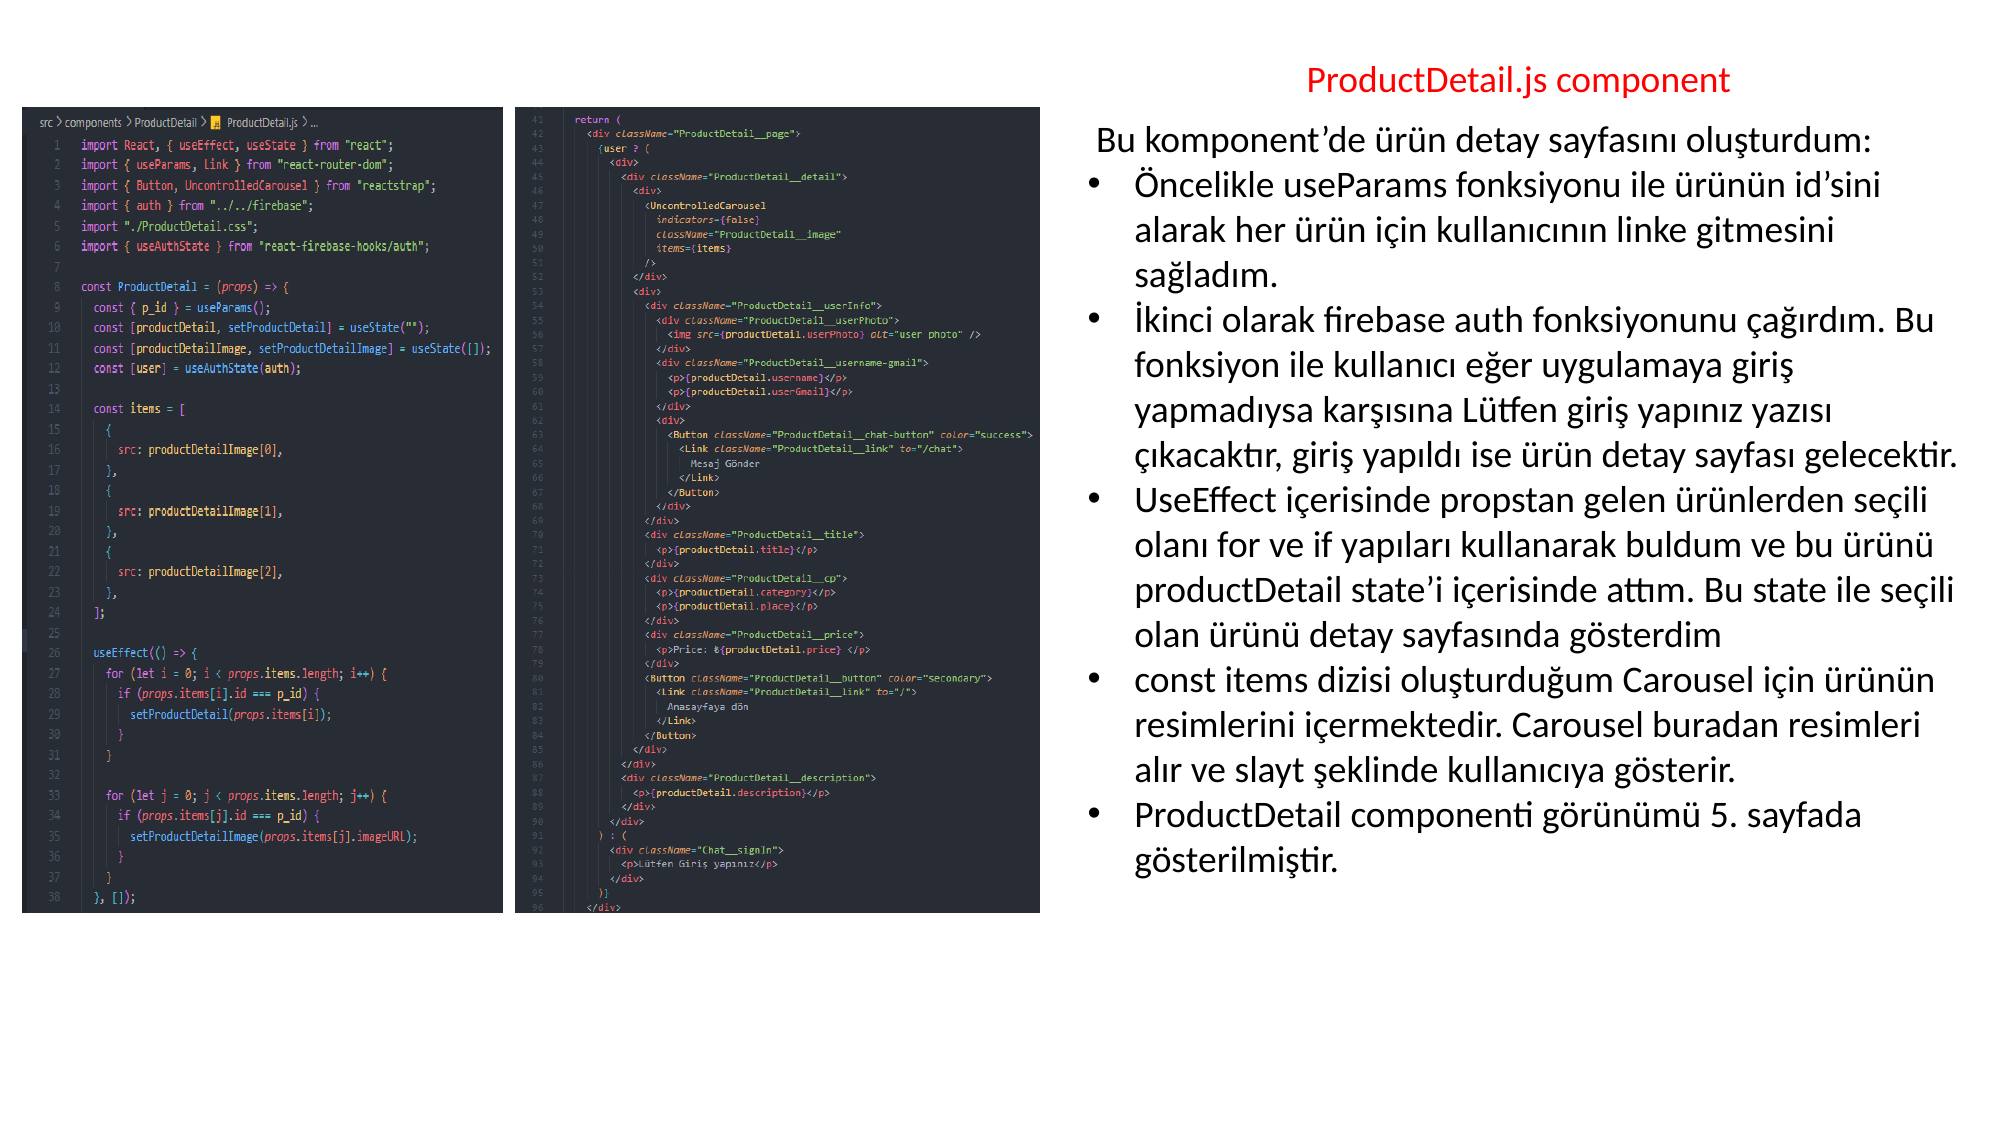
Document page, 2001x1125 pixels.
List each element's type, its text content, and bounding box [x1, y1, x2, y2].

picture [22, 107, 504, 913]
picture [515, 107, 1040, 913]
text_box Bu komponent’de ürün detay sayfasını oluşturdum: Öncelikle useParams fonksiyonu ile ürünün id’sini alarak her ürün için kullanıcının linke gitmesini sağladım. İkinci olarak firebase auth fonksiyonunu çağırdım. Bu fonksiyon ile kullanıcı eğer uygulamaya giriş yapmadıysa karşısına Lütfen giriş yapınız yazısı çıkacaktır, giriş yapıldı ise ürün detay sayfası gelecektir. UseEffect içerisinde propstan gelen ürünlerden seçili olanı for ve if yapıları kullanarak buldum ve bu ürünü productDetail state’i içerisinde attım. Bu state ile seçili olan ürünü detay sayfasında gösterdim const items dizisi oluşturduğum Carousel için ürünün resimlerini içermektedir. Carousel buradan resimleri alır ve slayt şeklinde kullanıcıya gösterir. ProductDetail componenti görünümü 5. sayfada gösterilmiştir. [1072, 107, 1976, 888]
text_box ProductDetail.js component [1072, 47, 1965, 107]
